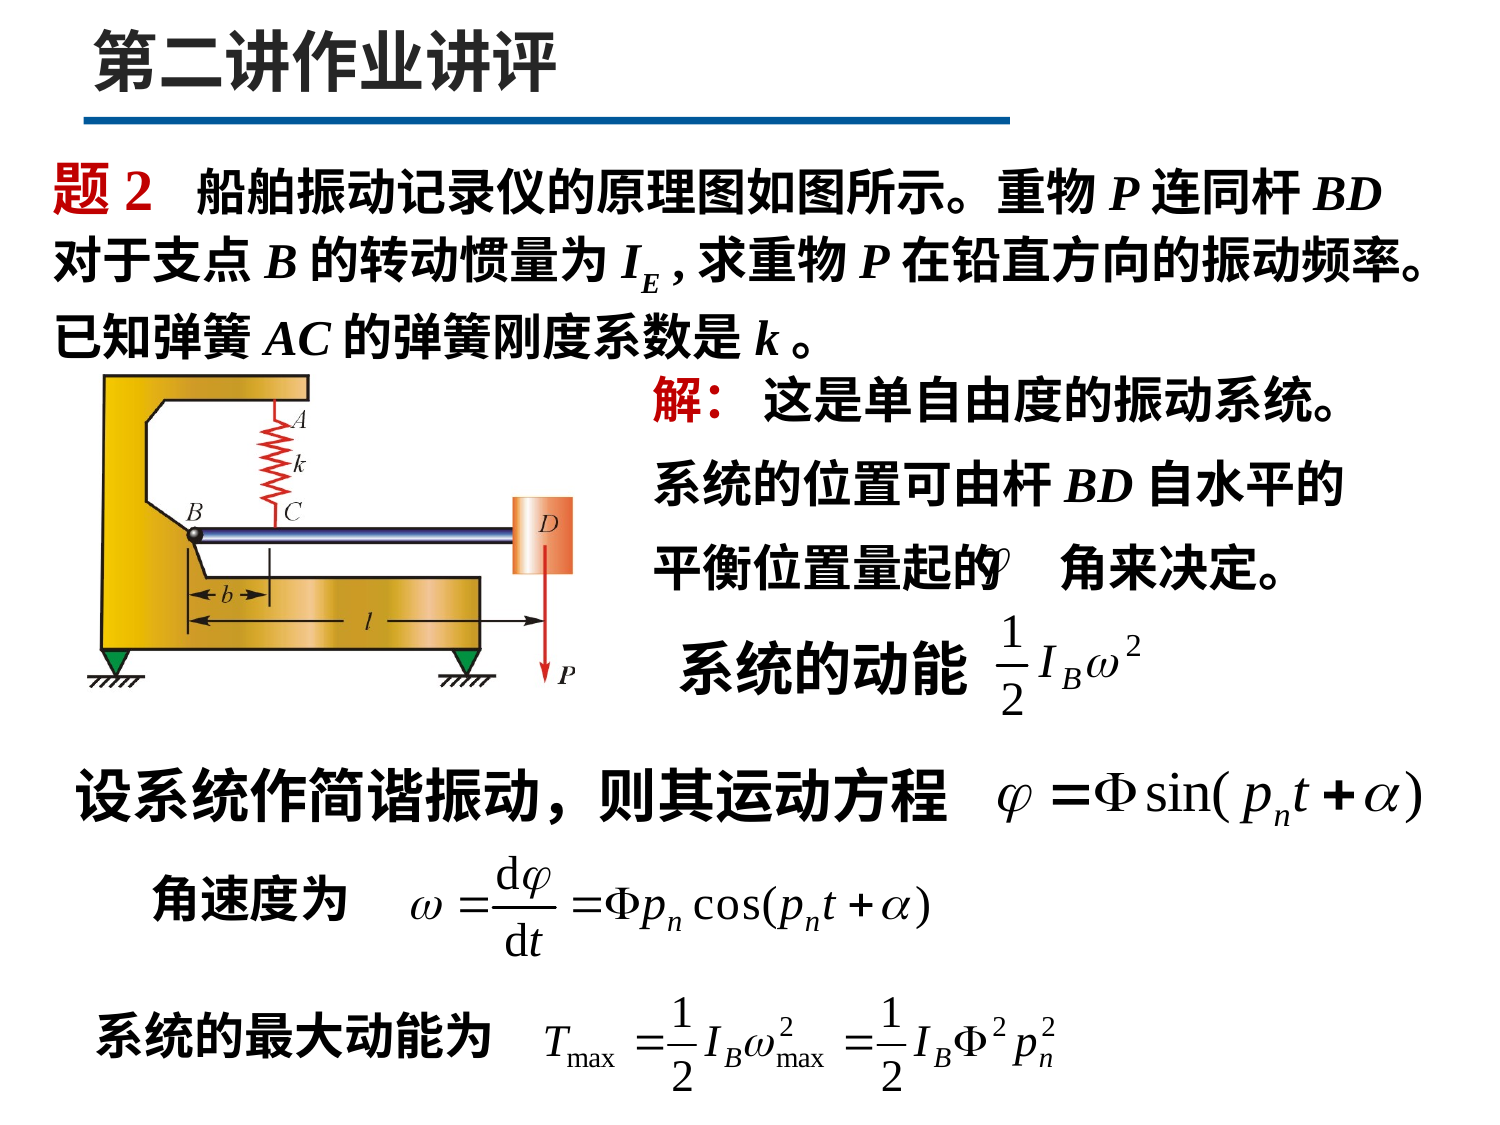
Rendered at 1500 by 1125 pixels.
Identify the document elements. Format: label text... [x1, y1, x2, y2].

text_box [637, 337, 1401, 605]
text_box 第二讲作业讲评 [76, 12, 1128, 107]
text_box 题2 船舶振动记录仪的原理图如图所示。重物P连同杆BD对于支点B的转动惯量为IE ,求重物P在铅直方向的振动频率。已知弹簧AC的弹簧刚度系数是k。 [37, 137, 1438, 373]
text_box 系统的最大动能为 [79, 997, 509, 1072]
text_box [402, 841, 941, 968]
text_box [83, 116, 1010, 125]
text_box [87, 374, 576, 749]
text_box 角速度为 [135, 860, 397, 936]
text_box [59, 751, 1436, 842]
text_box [662, 599, 1151, 729]
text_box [537, 981, 1064, 1102]
